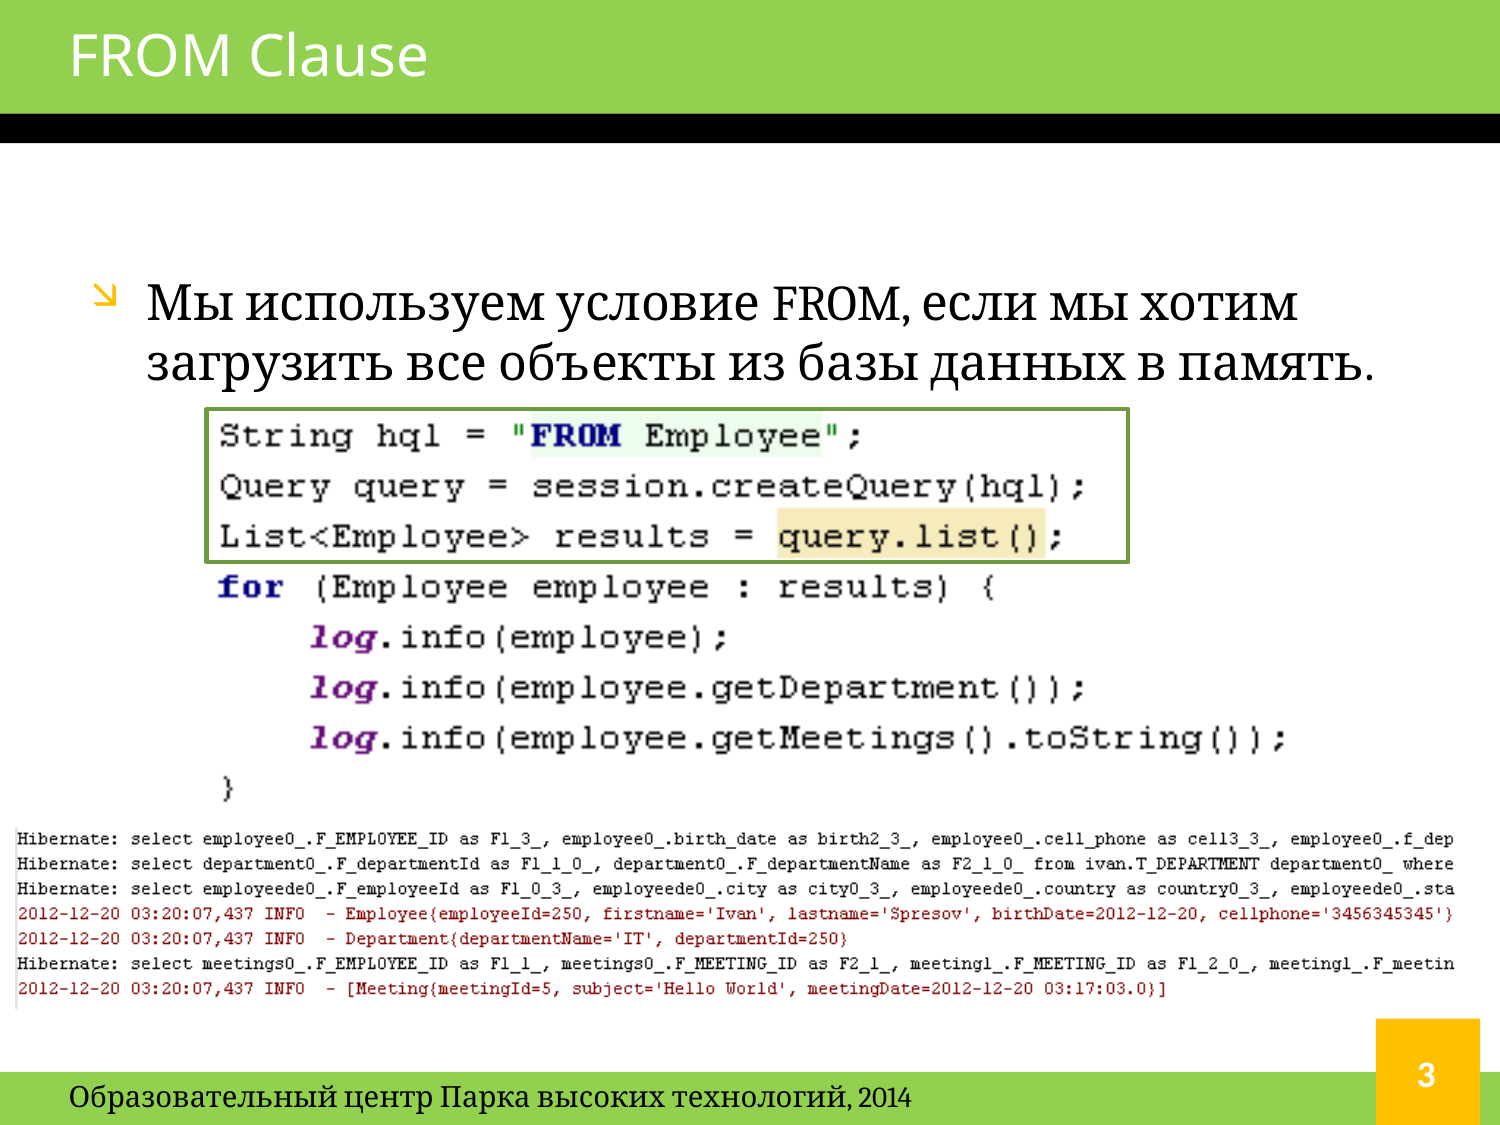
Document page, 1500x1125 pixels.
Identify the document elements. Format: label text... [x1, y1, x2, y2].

picture [15, 827, 1456, 1010]
picture [88, 408, 1365, 823]
list Мы используем условие FROM, если мы хотим загрузить все объекты из базы данных в память. [75, 262, 1425, 433]
title FROM Clause [53, 7, 1404, 100]
slide_number 3 [1373, 1042, 1480, 1103]
